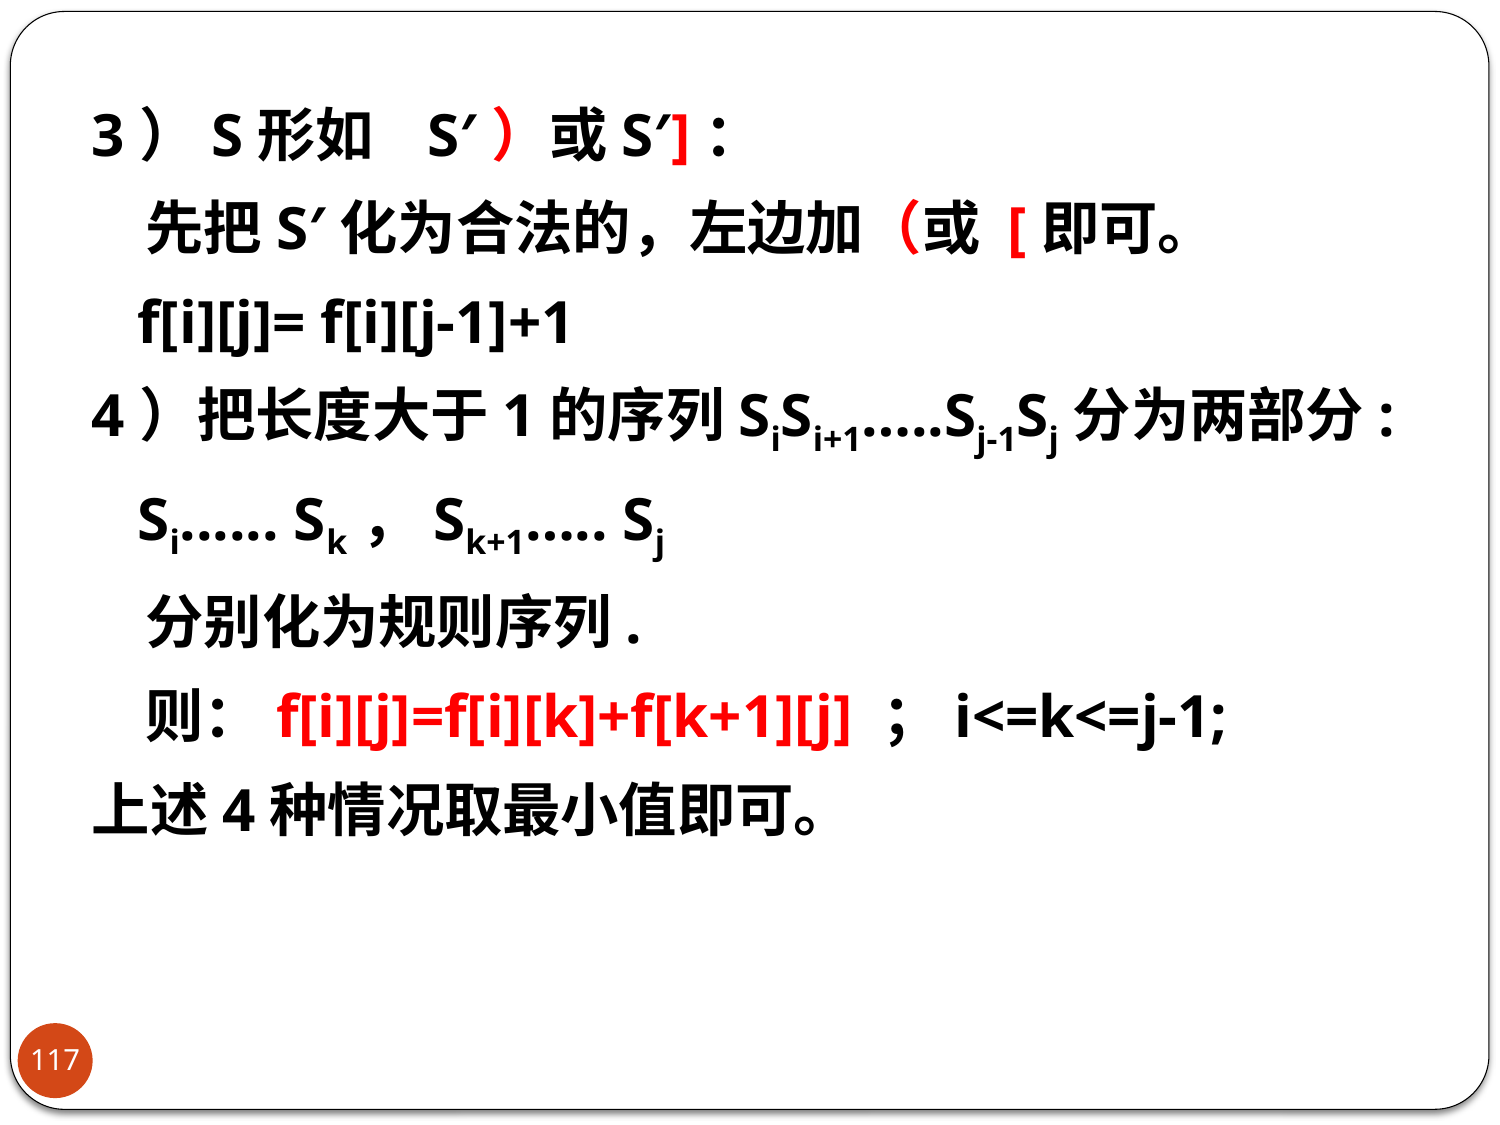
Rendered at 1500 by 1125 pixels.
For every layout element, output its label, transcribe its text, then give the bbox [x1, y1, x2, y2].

list 3）S形如 S′）或S′]： 先把S′化为合法的，左边加（或 [即可。 f[i][j]= f[i][j-1]+1 4）把长度大于1的序列SiSi+1…..Sj-1Sj分为两部分: Si...... Sk，Sk+1….. Sj 分别化为规则序列. 则：f[i][j]=f[i][k]+f[k+1][j] ；i<=k<=j-1; 上述4种情况取最小值即可。 [76, 89, 1448, 929]
slide_number 117 [17, 1023, 93, 1099]
